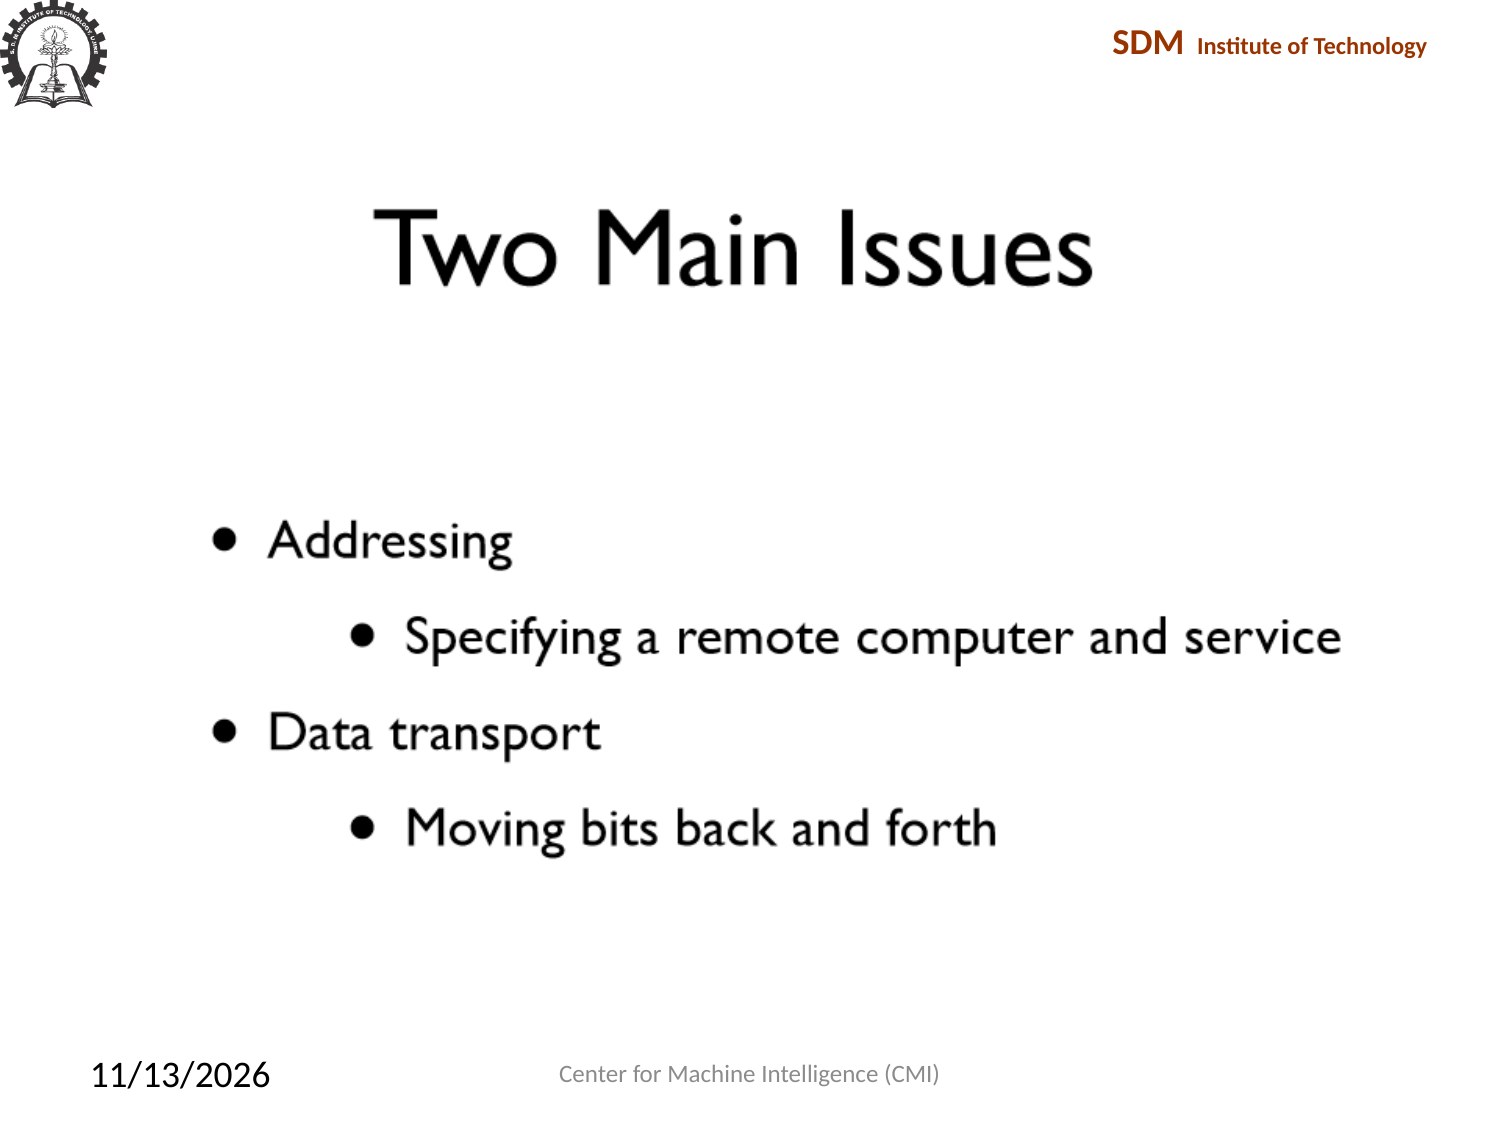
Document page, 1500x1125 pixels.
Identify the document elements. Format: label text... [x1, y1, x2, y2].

footer Center for Machine Intelligence (CMI) [512, 1042, 988, 1103]
picture [0, 0, 107, 108]
picture [141, 164, 1359, 961]
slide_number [75, 1042, 425, 1103]
